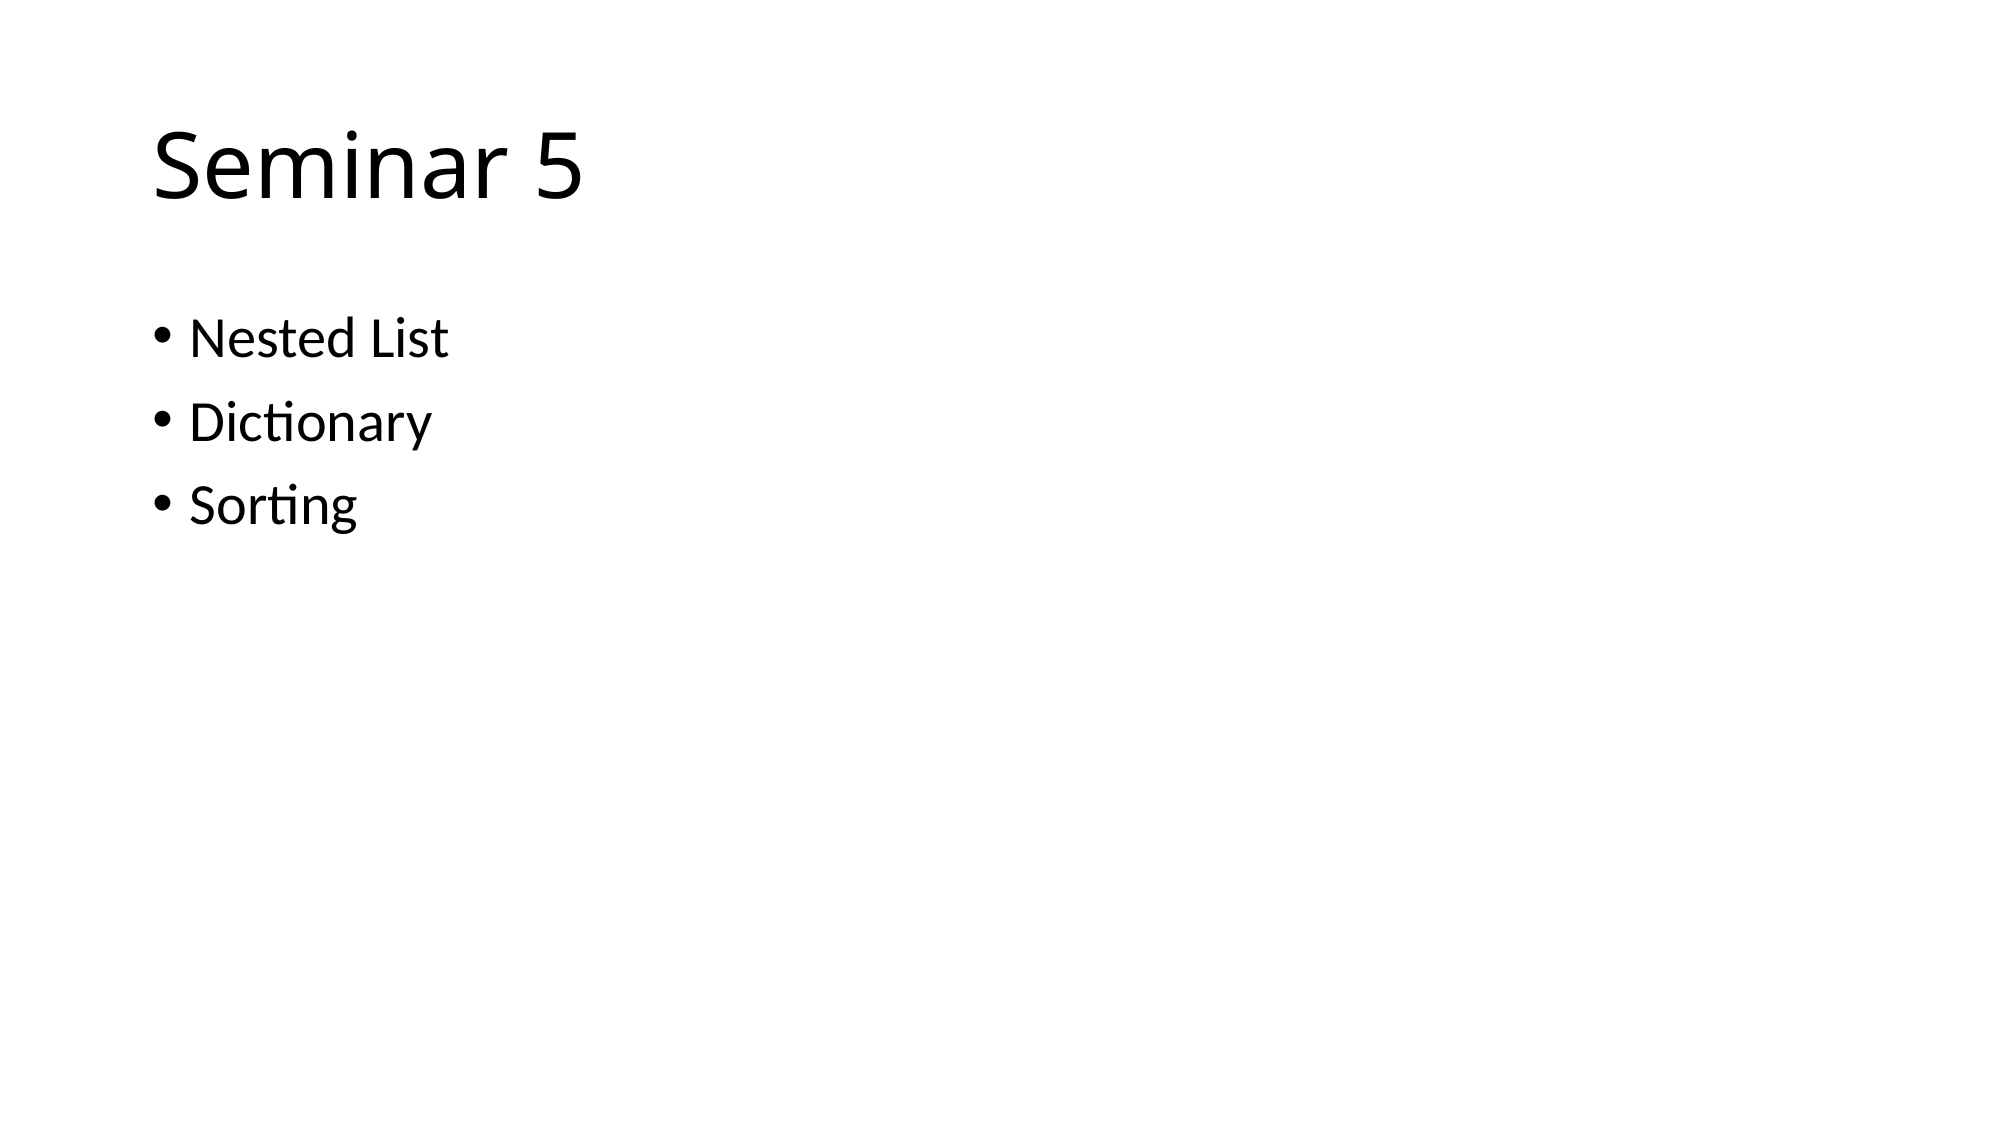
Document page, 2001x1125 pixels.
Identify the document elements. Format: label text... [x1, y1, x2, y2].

title Seminar 5 [137, 59, 1863, 278]
list Nested List Dictionary Sorting [137, 299, 1863, 1014]
